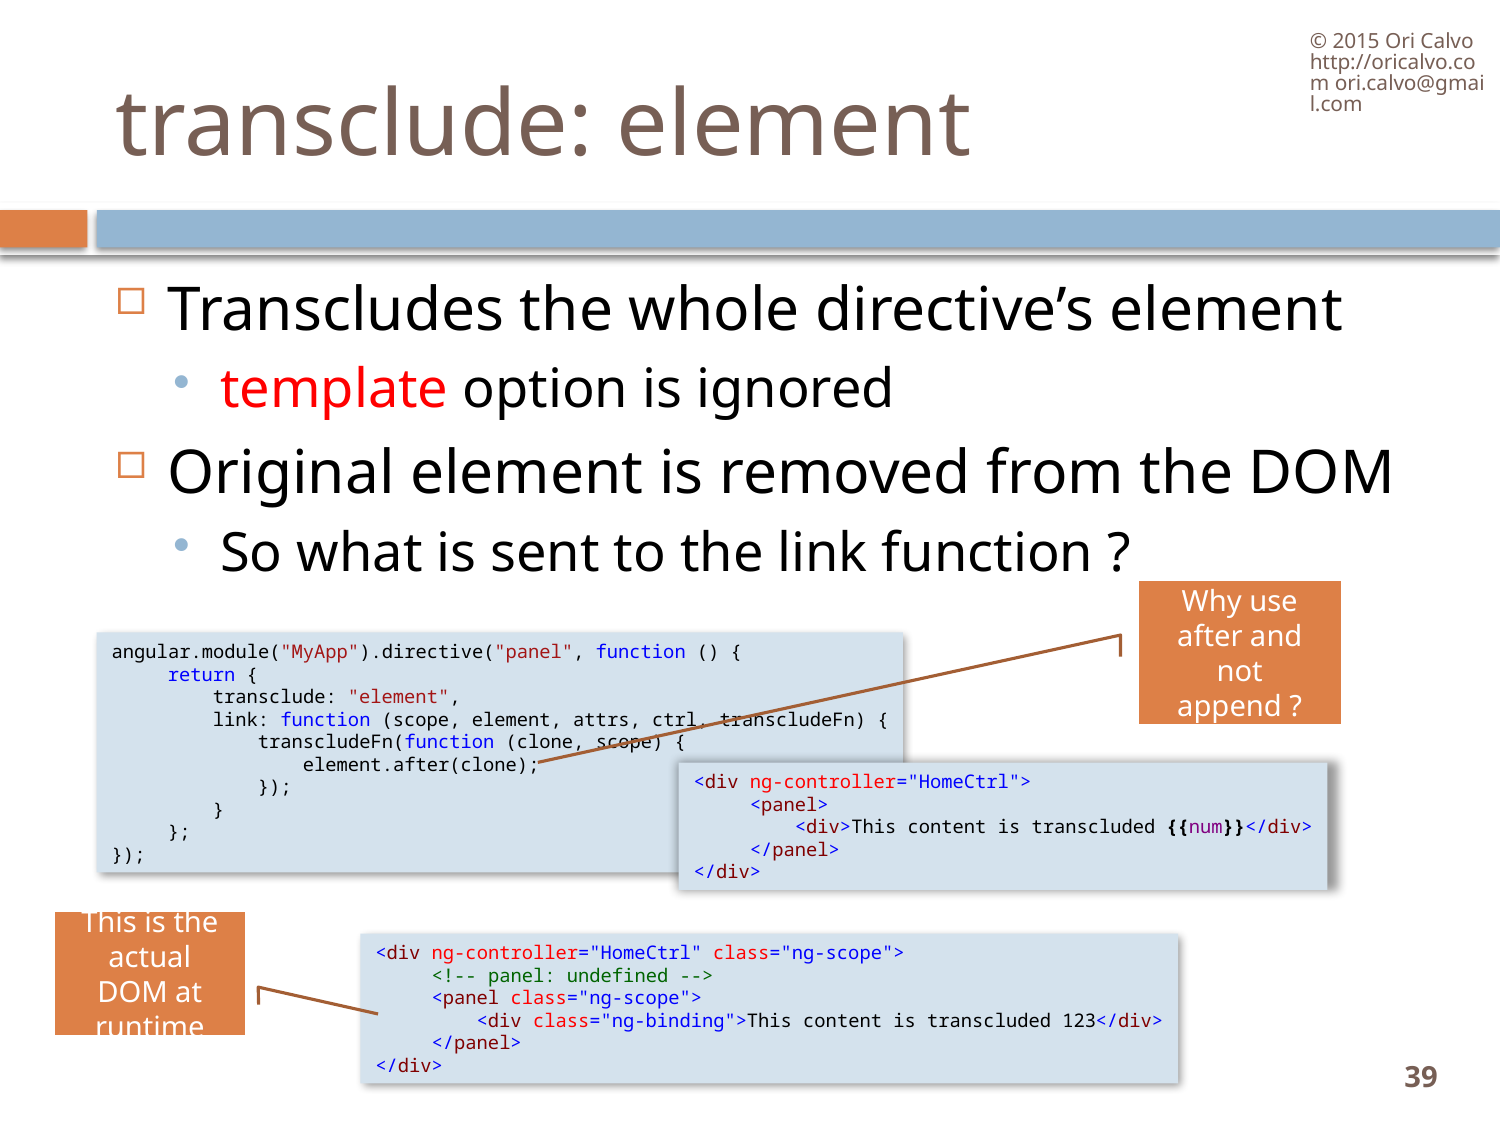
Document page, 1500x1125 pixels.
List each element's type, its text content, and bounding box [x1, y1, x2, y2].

text_box <div ng-controller="HomeCtrl"> <panel> <div>This content is transcluded {{num}}</div> </panel> </div> [678, 762, 1328, 890]
text_box angular.module("MyApp").directive("panel", function () { return { transclude: "element", link: function (scope, element, attrs, ctrl, transcludeFn) { transcludeFn(function (clone, scope) { element.after(clone); }); } }; }); [96, 632, 903, 873]
title transclude: element [100, 37, 1438, 200]
text_box <div ng-controller="HomeCtrl" class="ng-scope"> <!-- panel: undefined --> <panel class="ng-scope"> <div class="ng-binding">This content is transcluded 123</div> </panel> </div> [360, 933, 1178, 1084]
text_box Why use after and not append ? [537, 633, 1123, 764]
text_box This is the actual DOM at runtime [55, 912, 245, 1035]
text_box Why use after and not append ? [1139, 581, 1341, 724]
list Transcludes the whole directive’s element template option is ignored Original element is removed from the DOM So what is sent to the link function ? [100, 262, 1438, 1000]
footer © 2015 Ori Calvo http://oricalvo.com ori.calvo@gmail.com [1295, 0, 1500, 85]
text_box This is the actual DOM at runtime [256, 985, 379, 1016]
